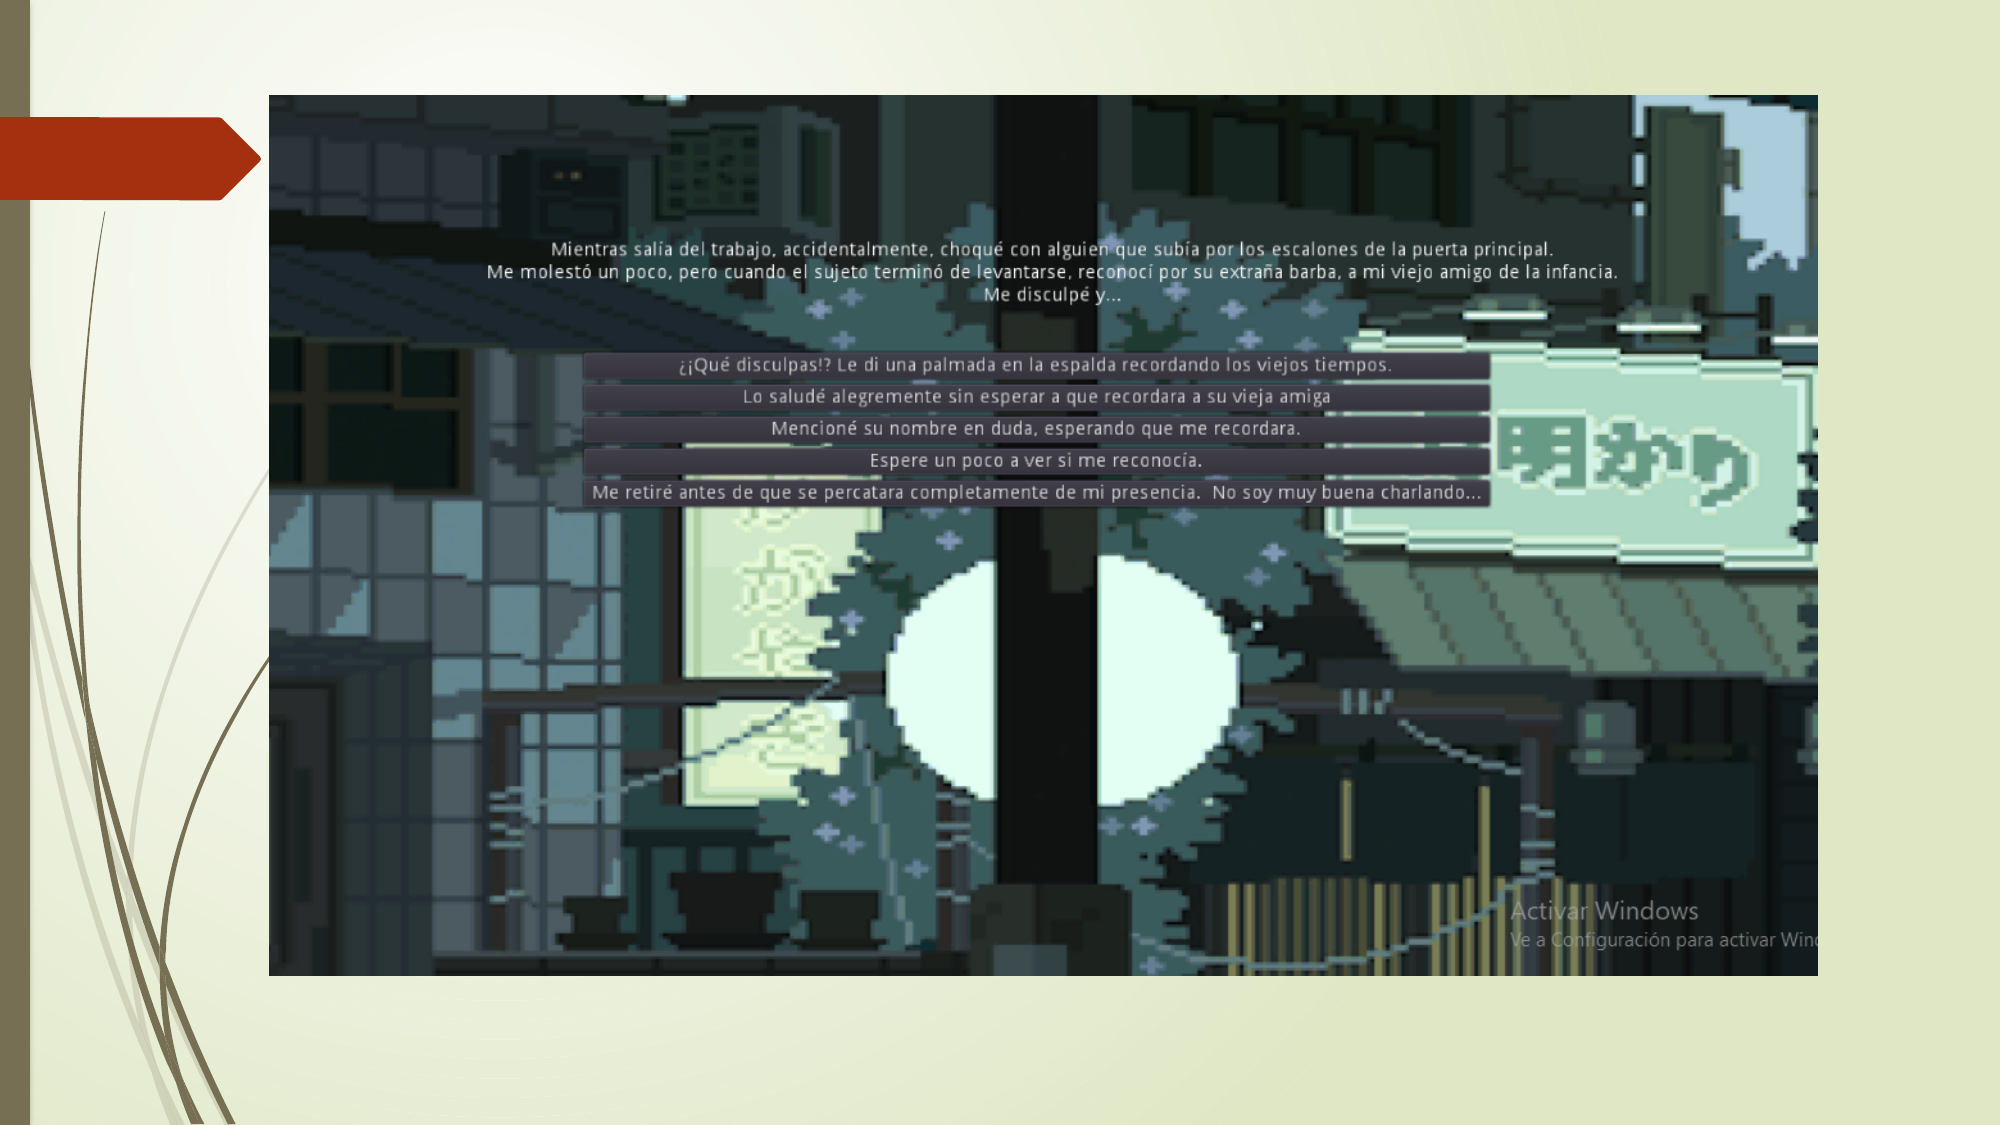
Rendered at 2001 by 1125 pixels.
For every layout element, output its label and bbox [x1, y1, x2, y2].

list [268, 94, 1819, 977]
